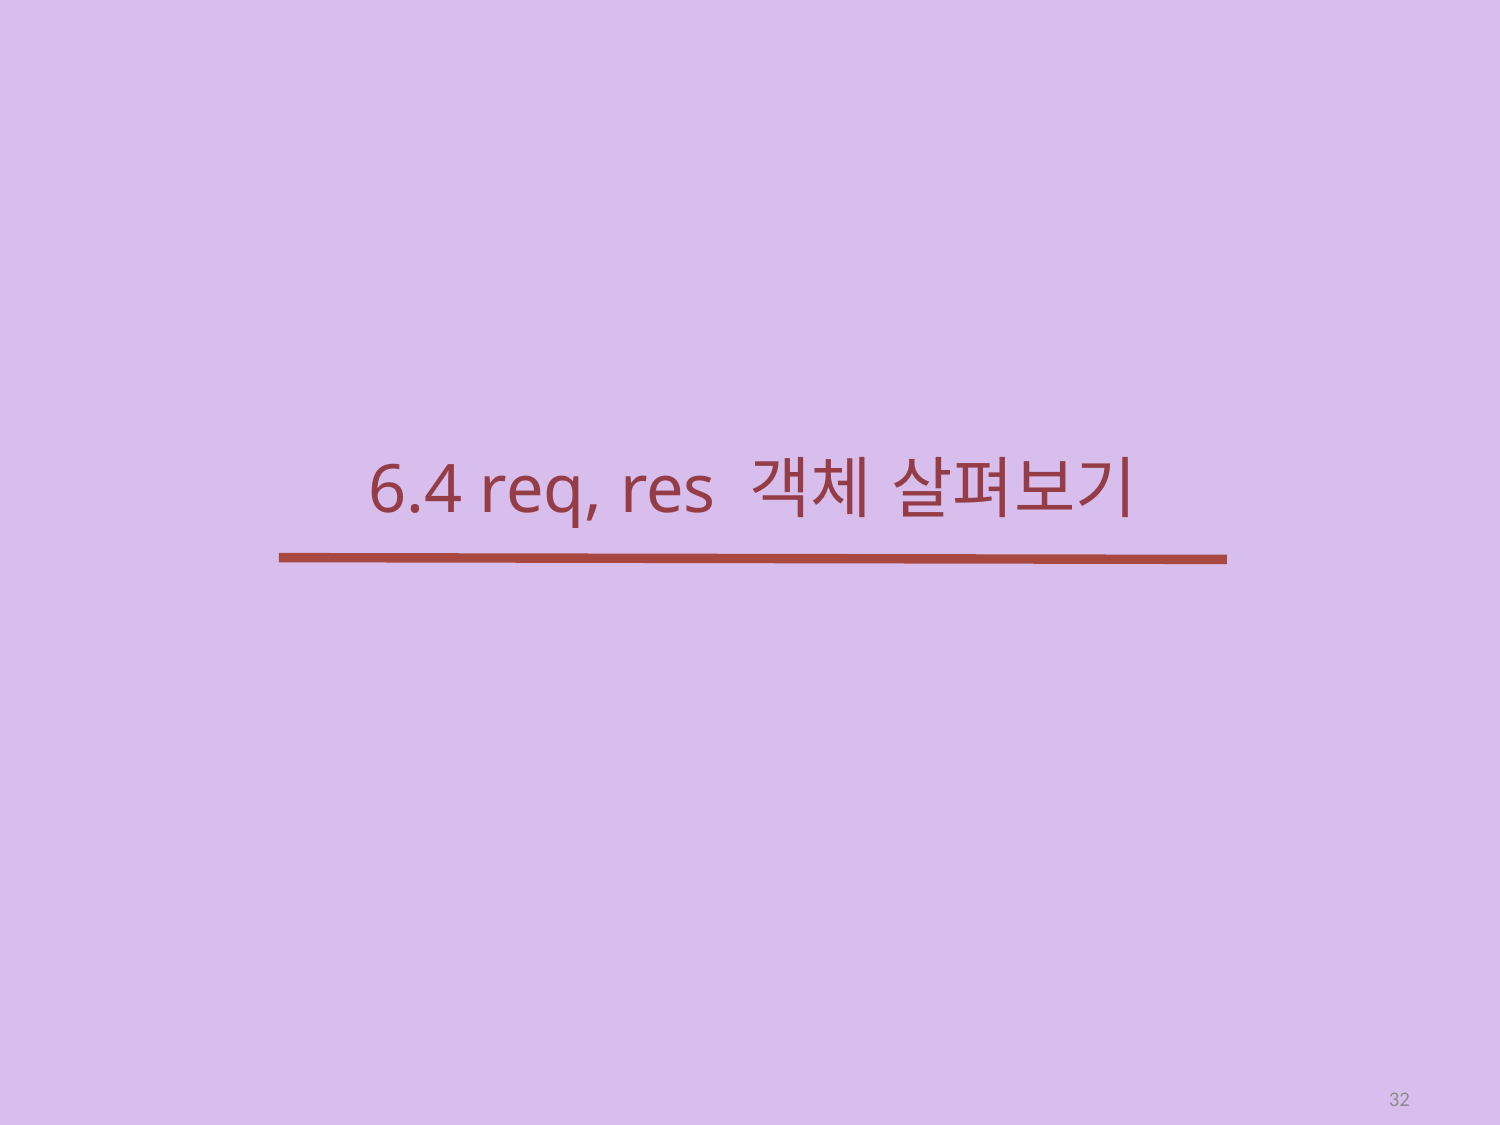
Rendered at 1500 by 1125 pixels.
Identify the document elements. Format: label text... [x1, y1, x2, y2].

title 6.4 req, res 객체 살펴보기 [90, 401, 1416, 534]
slide_number 32 [1074, 1074, 1425, 1123]
